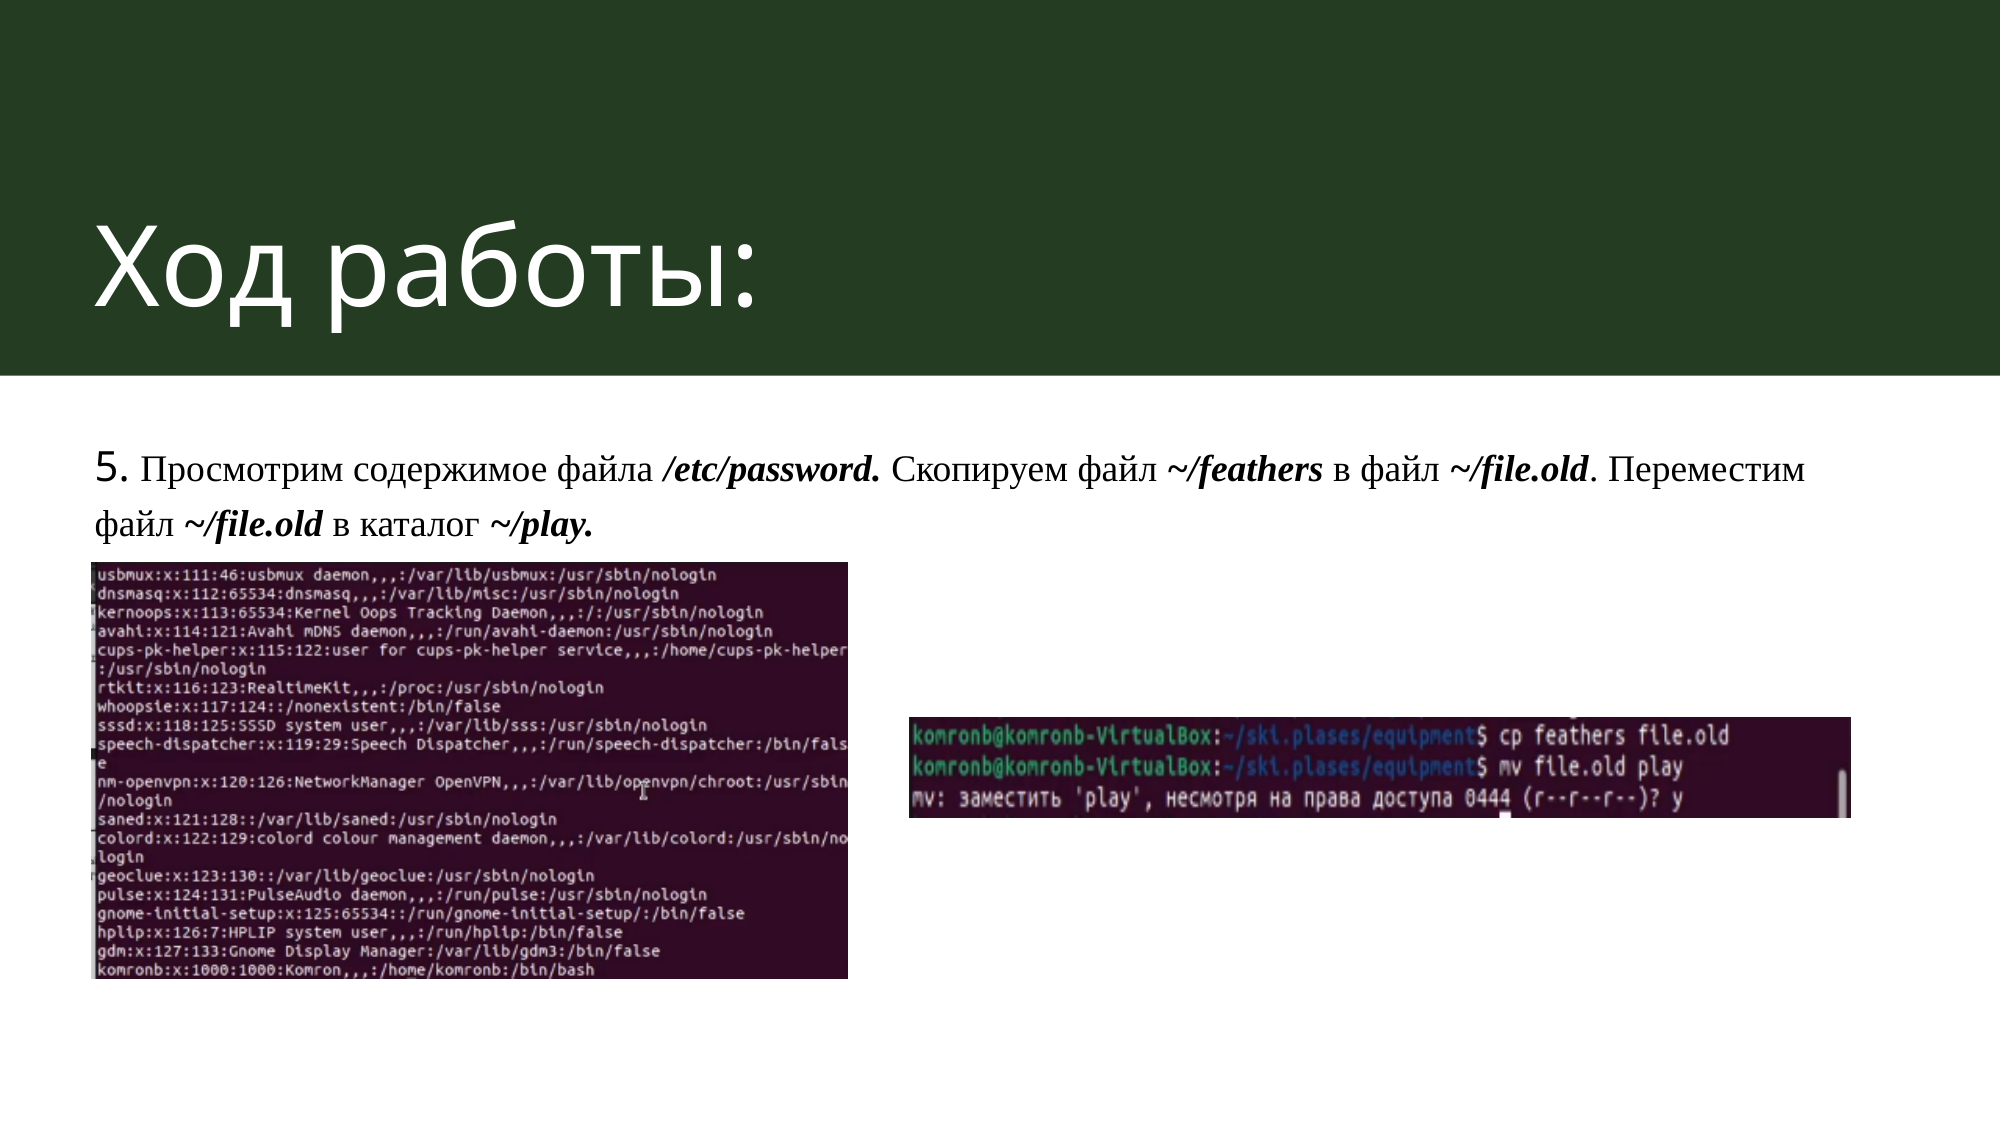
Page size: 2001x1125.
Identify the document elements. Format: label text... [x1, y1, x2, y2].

list 5. Просмотрим содержимое файла /etc/password. Скопируем файл ~/feathers в файл ~/file.old. Переместим файл ~/file.old в каталог ~/play. [79, 422, 1863, 1014]
picture [91, 562, 848, 979]
title Ход работы: [79, 59, 1863, 337]
picture [909, 717, 1851, 818]
